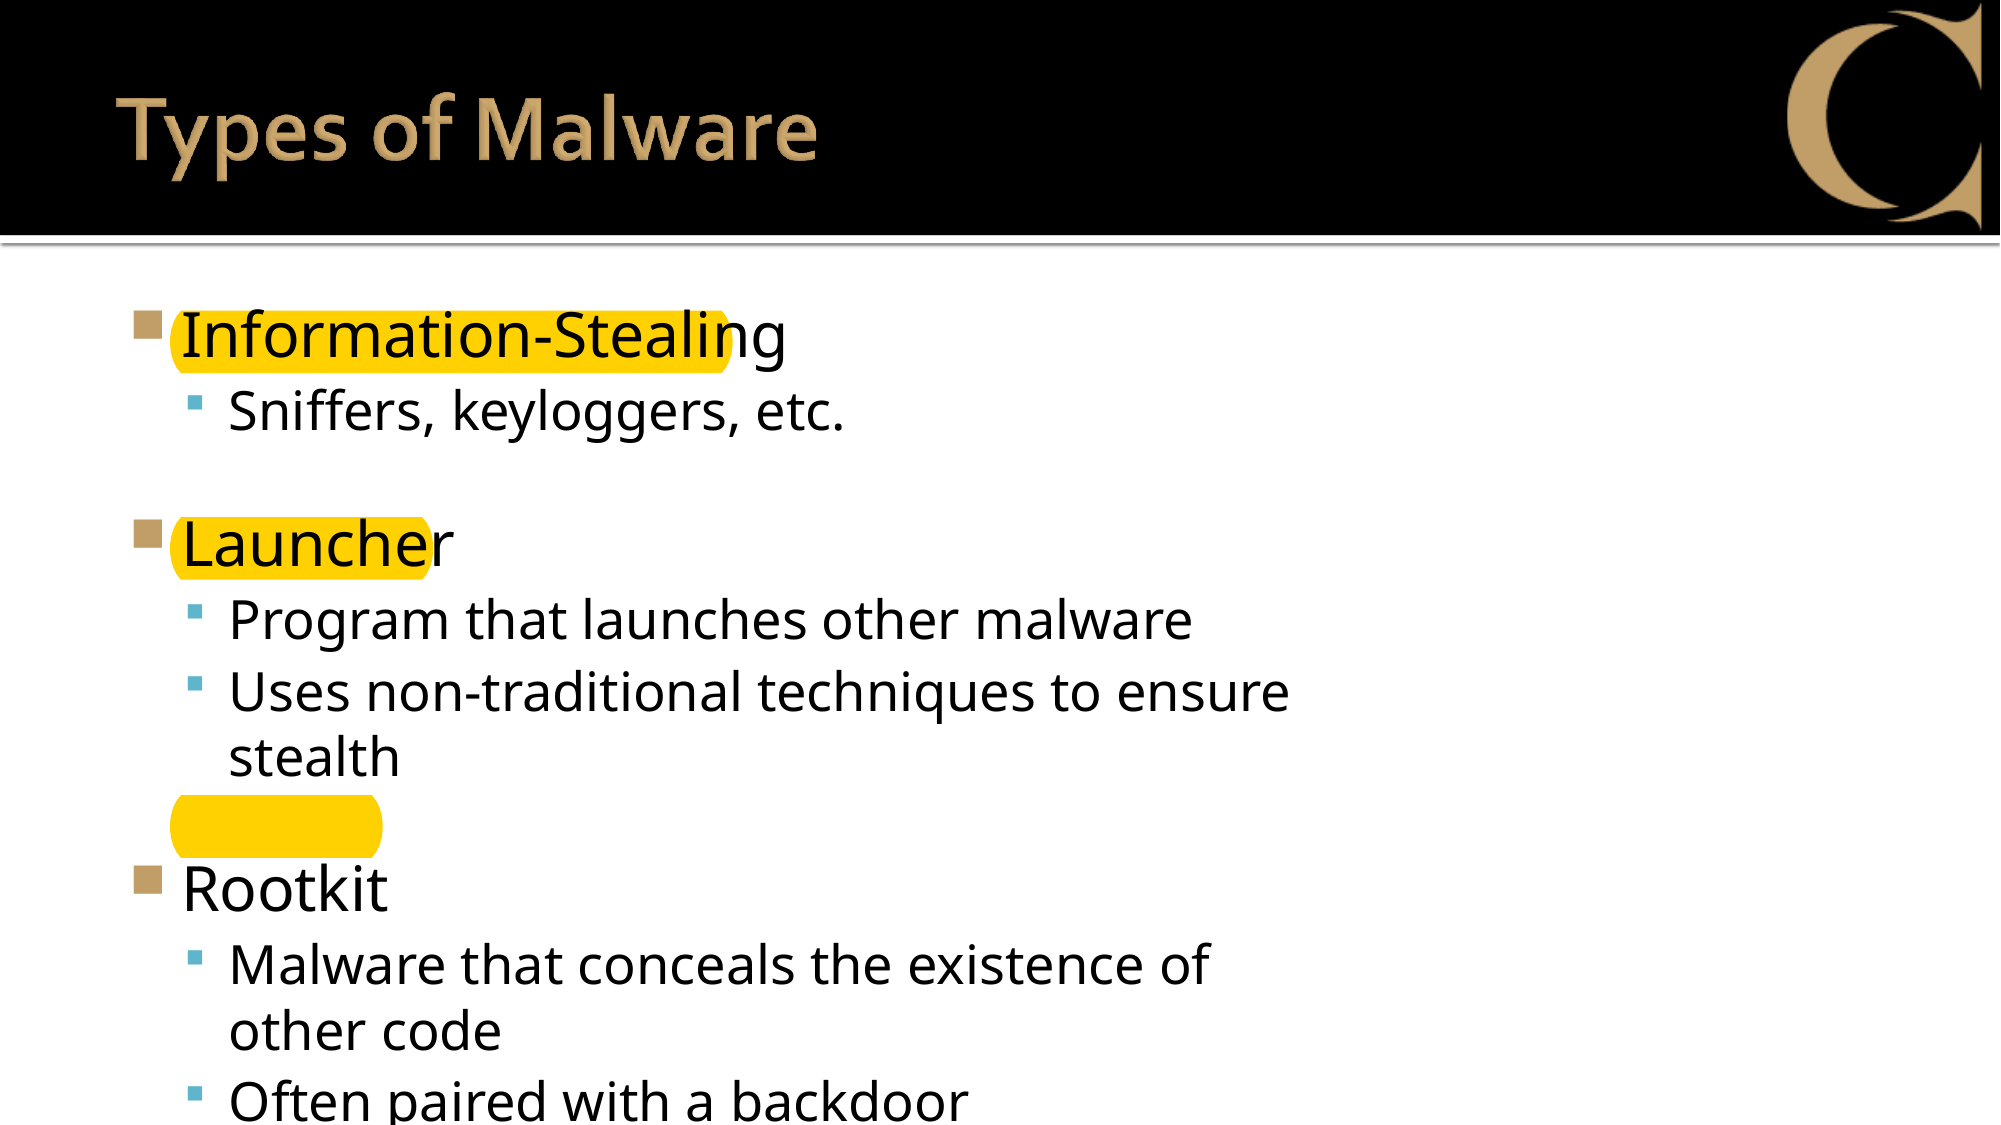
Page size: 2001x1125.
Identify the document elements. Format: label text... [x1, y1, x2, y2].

text_box [0, 236, 2000, 244]
text_box Information-Stealing Sniffers, keyloggers, etc. Launcher Program that launches other malware Uses non-traditional techniques to ensure stealth Rootkit Malware that conceals the existence of other code Often paired with a backdoor [126, 284, 1349, 1125]
text_box [0, 244, 2000, 251]
text_box [0, 0, 2000, 236]
text_box [115, 91, 817, 182]
text_box [1787, 3, 1988, 231]
